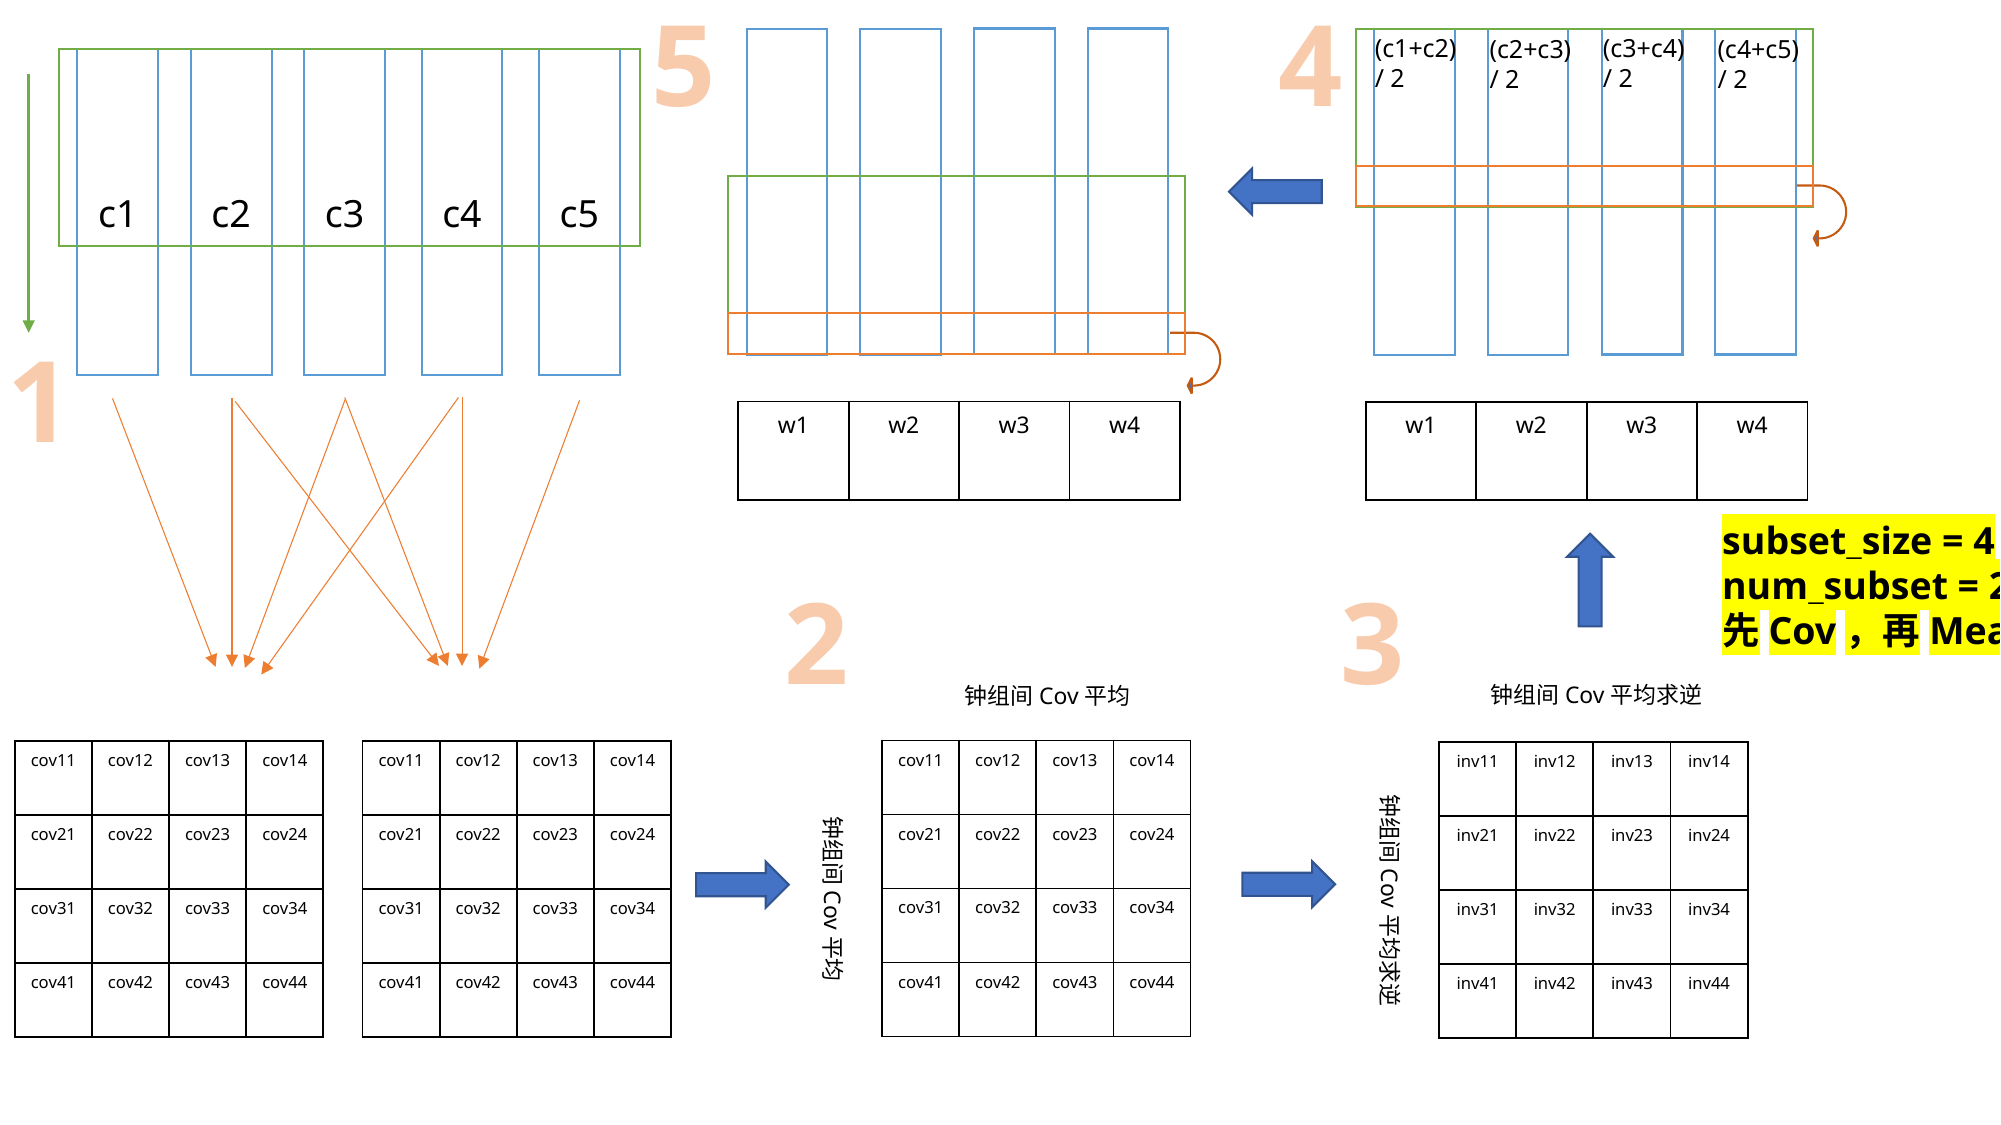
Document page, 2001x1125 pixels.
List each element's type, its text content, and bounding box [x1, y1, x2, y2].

text_box subset_size = 4 num_subset = 2 先Cov，再Mean [1707, 509, 2000, 660]
text_box (c4+c5) / 2 [1702, 26, 1820, 101]
table_cell inv41 [1440, 965, 1515, 1037]
table_header w3 [960, 402, 1069, 499]
text_box 5 [636, 0, 731, 137]
table_cell cov33 [1037, 889, 1113, 962]
text_box [1241, 858, 1314, 910]
text_box c5 [538, 247, 621, 376]
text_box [479, 400, 580, 669]
text_box [1087, 27, 1169, 175]
text_box (c1+c2) / 2 [1360, 24, 1478, 100]
text_box [1373, 208, 1456, 356]
table_cell cov23 [518, 816, 593, 888]
table_cell inv23 [1594, 817, 1670, 889]
table_cell inv31 [1440, 891, 1515, 963]
table_header w4 [1070, 402, 1179, 499]
table_header cov11 [883, 741, 958, 814]
text_box [746, 28, 828, 175]
table_header cov13 [1037, 741, 1113, 814]
table_header cov14 [595, 742, 670, 814]
table_cell cov33 [518, 890, 593, 962]
table_cell cov42 [441, 964, 516, 1036]
table_cell inv33 [1594, 891, 1670, 963]
table_header cov13 [518, 742, 593, 814]
table_cell cov21 [363, 816, 439, 888]
table_cell cov41 [16, 964, 91, 1036]
table_cell cov24 [595, 816, 670, 888]
text_box [1186, 331, 1222, 395]
text_box [727, 312, 1186, 355]
table_cell cov43 [170, 964, 245, 1036]
table_cell cov44 [1114, 963, 1190, 1036]
text_box 钟组间Cov平均 [949, 674, 1423, 745]
table_cell cov23 [170, 816, 245, 888]
text_box 钟组间Cov平均求逆 [1314, 779, 1412, 1125]
table_header w3 [1588, 403, 1696, 499]
text_box 4 [1263, 0, 1358, 137]
table_cell cov24 [247, 816, 322, 888]
table_cell cov31 [363, 890, 439, 962]
table_header cov11 [363, 742, 439, 814]
table_header inv11 [1440, 743, 1515, 815]
table_header inv13 [1594, 743, 1670, 815]
table_header inv12 [1517, 743, 1592, 815]
table_cell inv32 [1517, 891, 1592, 963]
text_box c2 [190, 247, 273, 376]
text_box [1227, 166, 1323, 218]
table_header cov13 [170, 742, 245, 814]
text_box [1812, 184, 1848, 247]
table_cell inv24 [1671, 817, 1747, 889]
table_cell cov21 [16, 816, 91, 888]
table_cell inv34 [1671, 891, 1747, 963]
table_cell cov34 [1114, 889, 1190, 962]
table_header inv14 [1671, 743, 1747, 815]
text_box [695, 859, 791, 911]
text_box c4 [421, 247, 503, 376]
table_cell cov24 [1114, 815, 1190, 888]
table_header cov11 [16, 742, 91, 814]
table_header w4 [1698, 403, 1807, 499]
table_cell cov43 [518, 964, 593, 1036]
table_cell cov22 [93, 816, 168, 888]
table_header w2 [1477, 403, 1586, 499]
text_box [973, 27, 1056, 175]
text_box 钟组间Cov平均求逆 [1475, 672, 1949, 743]
text_box [58, 48, 641, 247]
text_box 钟组间Cov平均 [757, 801, 855, 1125]
table_cell cov34 [247, 890, 322, 962]
table_cell inv42 [1517, 965, 1592, 1037]
text_box c1 [76, 247, 159, 376]
table_cell cov31 [883, 889, 958, 962]
table_cell cov43 [1037, 963, 1113, 1036]
table_cell cov41 [883, 963, 958, 1036]
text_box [235, 401, 439, 666]
table_header cov14 [247, 742, 322, 814]
table_cell cov32 [960, 889, 1035, 962]
table_cell cov44 [595, 964, 670, 1036]
text_box [1714, 208, 1797, 356]
table_cell cov41 [363, 964, 439, 1036]
table_cell inv22 [1517, 817, 1592, 889]
text_box 2 [769, 564, 864, 715]
table_cell inv43 [1594, 965, 1670, 1037]
text_box [1601, 208, 1684, 356]
table_cell cov22 [960, 815, 1035, 888]
table_cell cov33 [170, 890, 245, 962]
text_box [1564, 532, 1616, 628]
text_box 1 [0, 322, 88, 473]
table_cell cov31 [16, 890, 91, 962]
text_box 3 [1324, 564, 1420, 715]
text_box [859, 28, 942, 175]
text_box [727, 175, 1186, 312]
table_cell cov23 [1037, 815, 1113, 888]
text_box [1487, 208, 1569, 356]
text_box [261, 397, 459, 675]
table_cell cov44 [247, 964, 322, 1036]
text_box (c2+c3) / 2 [1474, 26, 1592, 101]
table_cell cov22 [441, 816, 516, 888]
table_header cov12 [93, 742, 168, 814]
table_cell cov42 [93, 964, 168, 1036]
table_cell cov32 [93, 890, 168, 962]
table_cell inv44 [1671, 965, 1747, 1037]
table_header w1 [739, 402, 848, 499]
text_box [1355, 28, 1814, 165]
text_box (c3+c4) / 2 [1588, 24, 1706, 100]
table_header cov12 [441, 742, 516, 814]
table_cell cov34 [595, 890, 670, 962]
table_header cov14 [1114, 741, 1190, 814]
text_box c3 [303, 247, 386, 376]
text_box [1355, 165, 1814, 207]
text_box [112, 398, 216, 667]
table_header cov12 [960, 741, 1035, 814]
table_header w2 [850, 402, 958, 499]
table_header w1 [1367, 403, 1475, 499]
table_cell cov42 [960, 963, 1035, 1036]
table_cell inv21 [1440, 817, 1515, 889]
table_cell cov32 [441, 890, 516, 962]
table_cell cov21 [883, 815, 958, 888]
